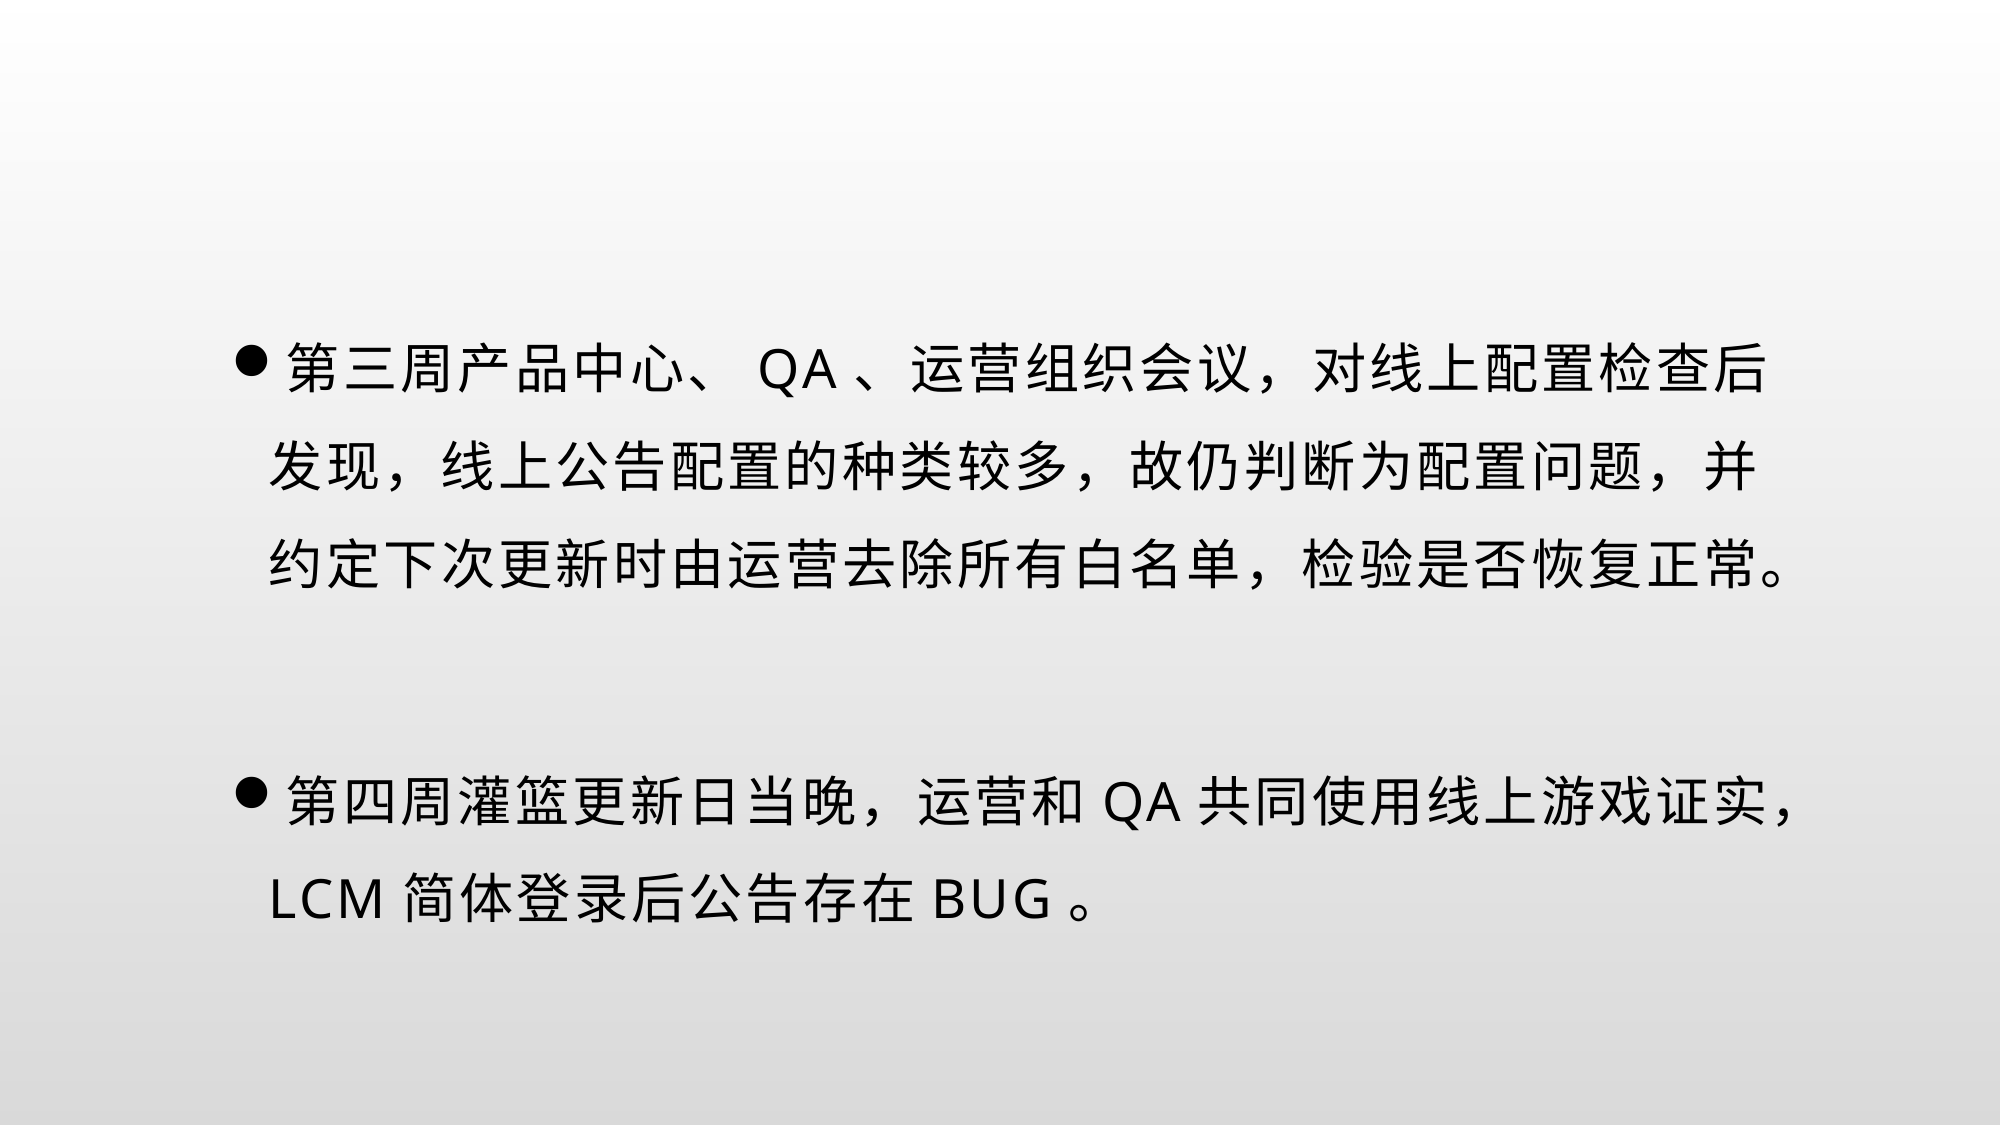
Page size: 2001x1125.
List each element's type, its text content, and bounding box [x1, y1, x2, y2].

list 第三周产品中心、QA、运营组织会议，对线上配置检查后发现，线上公告配置的种类较多，故仍判断为配置问题，并约定下次更新时由运营去除所有白名单，检验是否恢复正常。 第四周灌篮更新日当晚，运营和QA共同使用线上游戏证实，LCM简体登录后公告存在BUG。 [216, 294, 1803, 1050]
